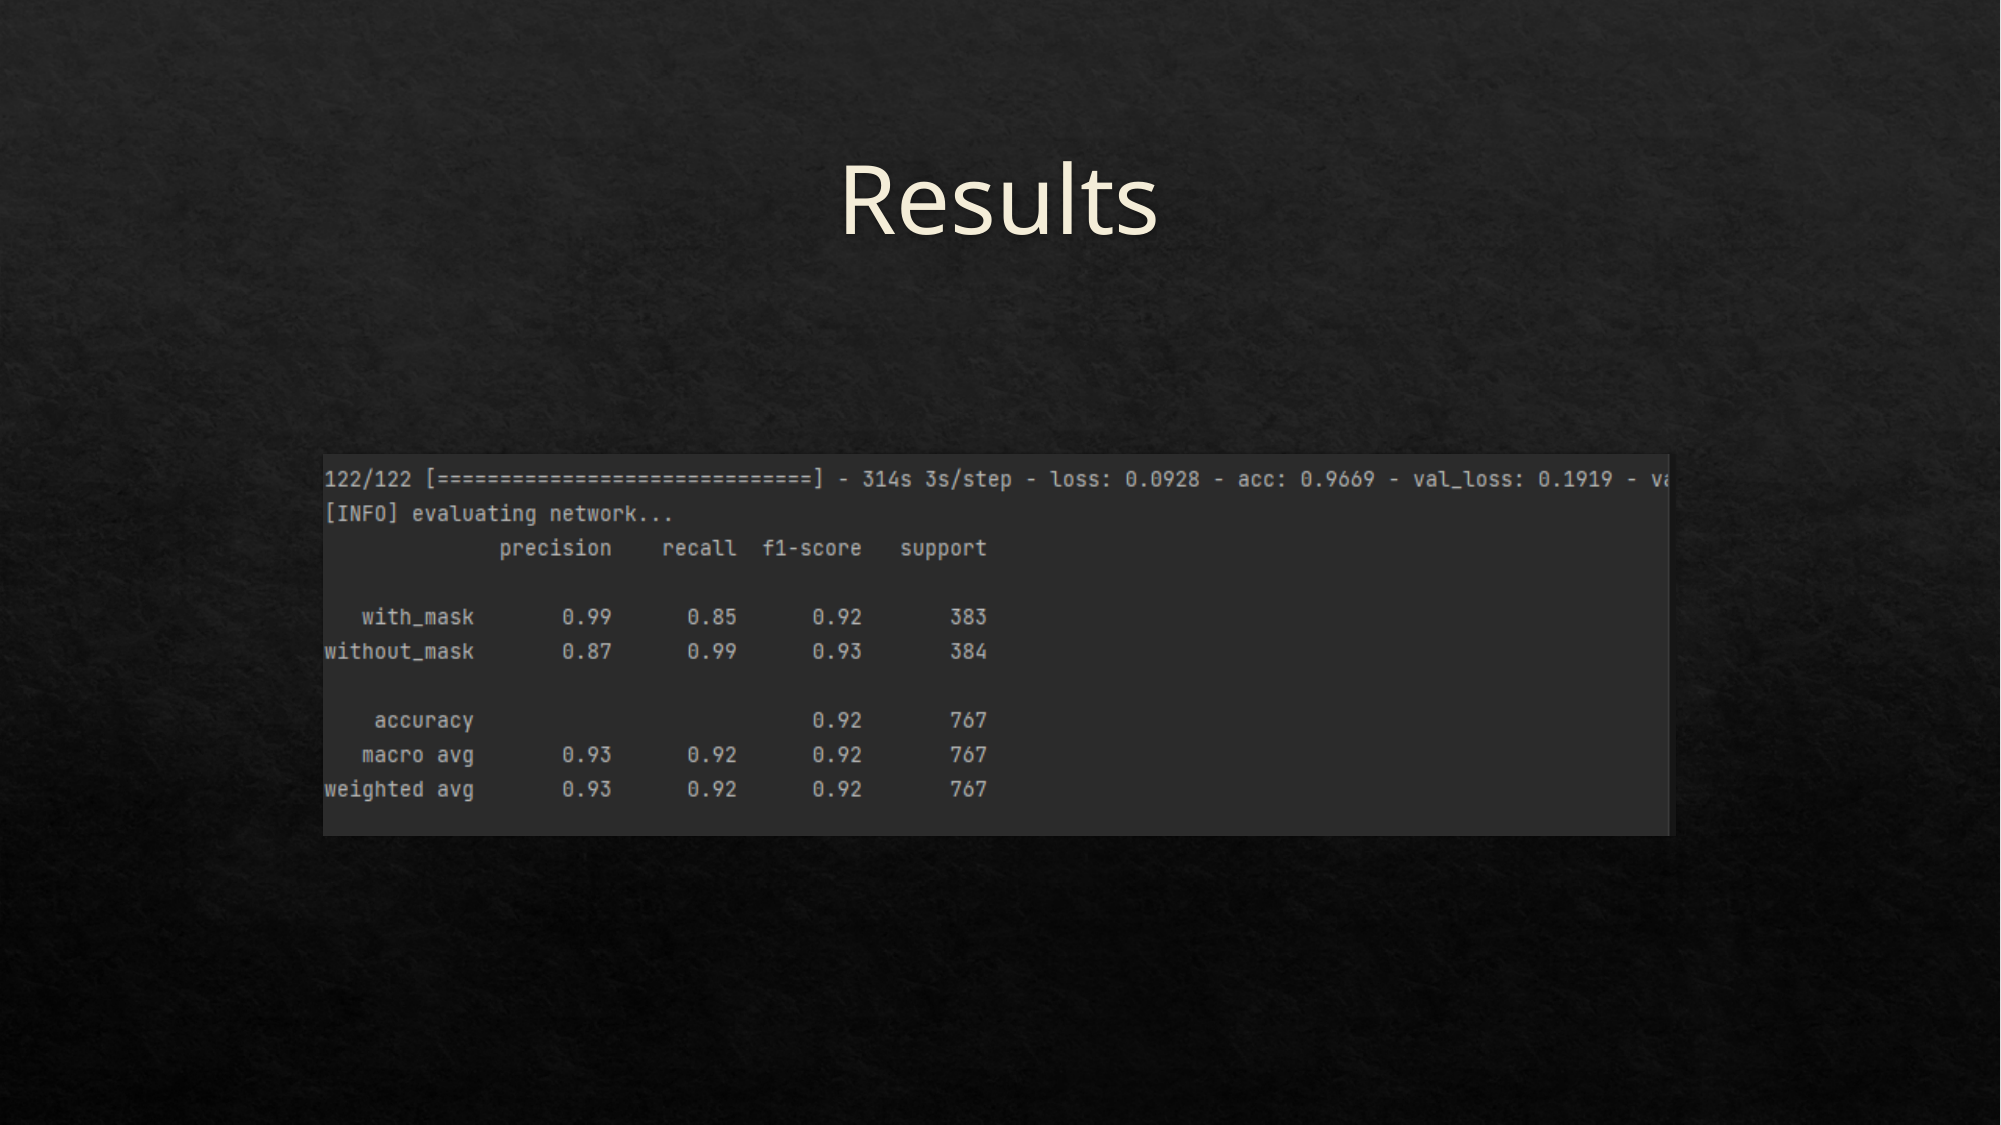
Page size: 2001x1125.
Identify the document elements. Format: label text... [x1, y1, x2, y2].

title Results [149, 99, 1849, 307]
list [323, 454, 1676, 837]
